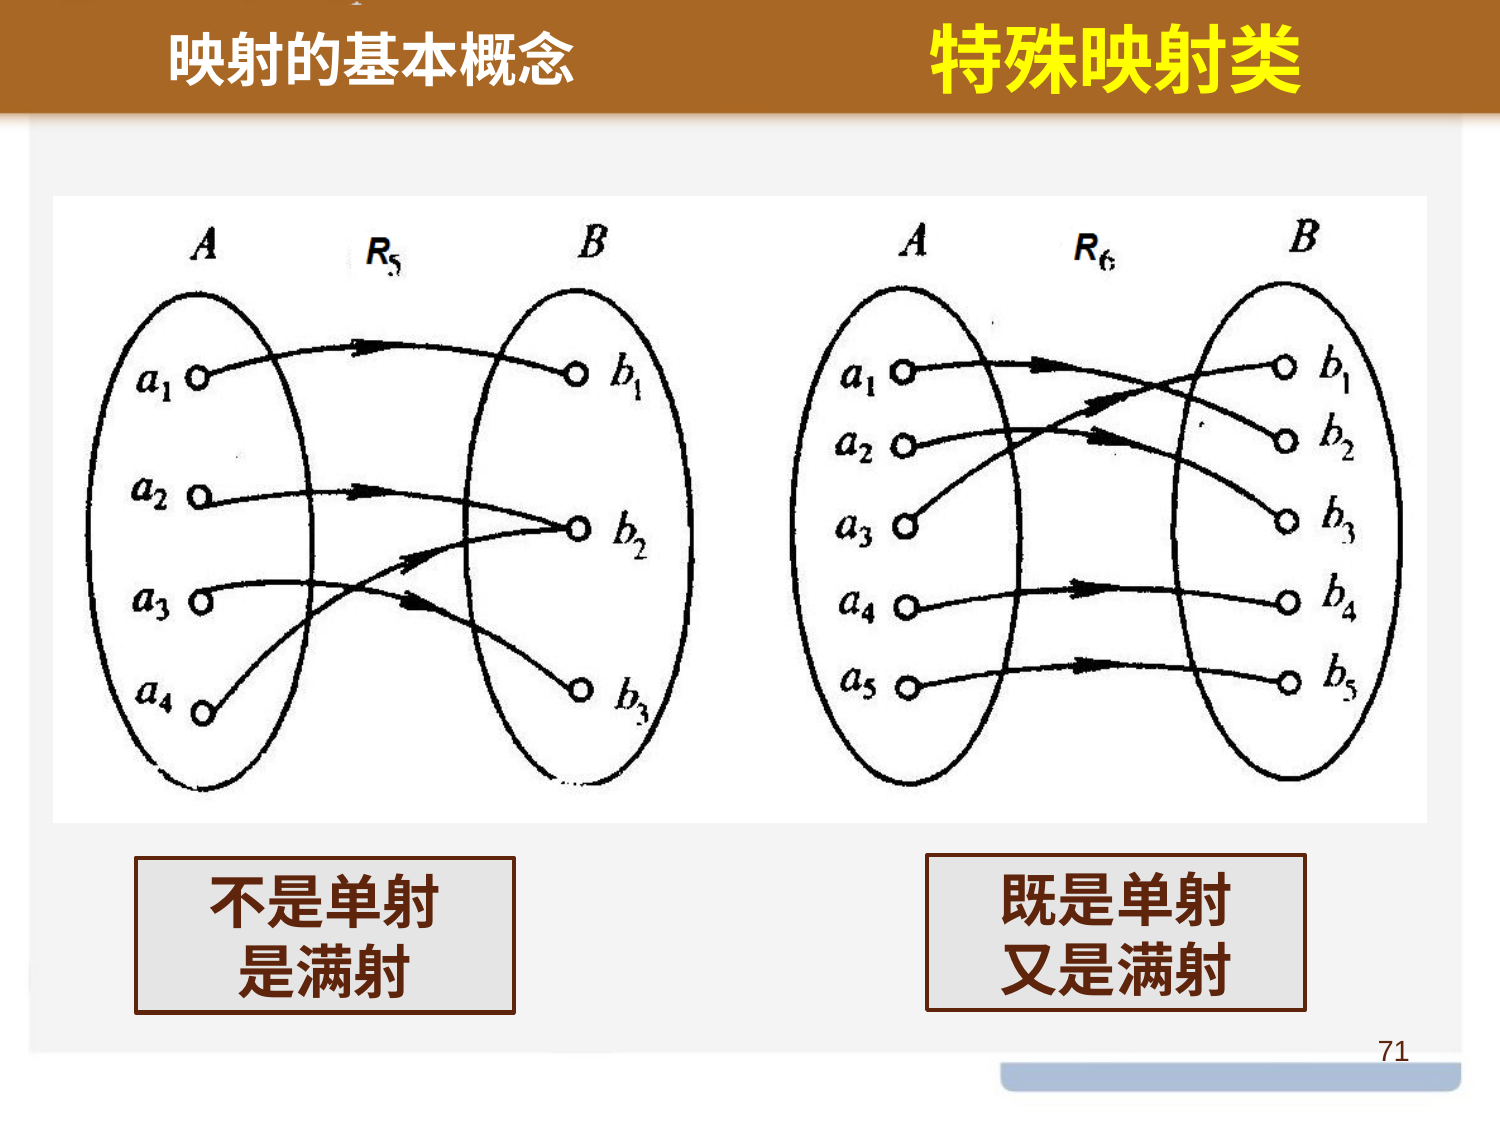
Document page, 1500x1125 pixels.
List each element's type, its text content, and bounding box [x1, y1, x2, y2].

text_box 不是单射 是满射 [134, 856, 516, 1015]
slide_number 71 [1074, 1024, 1425, 1103]
picture [0, 0, 1500, 1125]
text_box 映射的基本概念 [17, 4, 727, 112]
text_box 既是单射 又是满射 [925, 853, 1307, 1012]
text_box 特殊映射类 [761, 4, 1471, 112]
